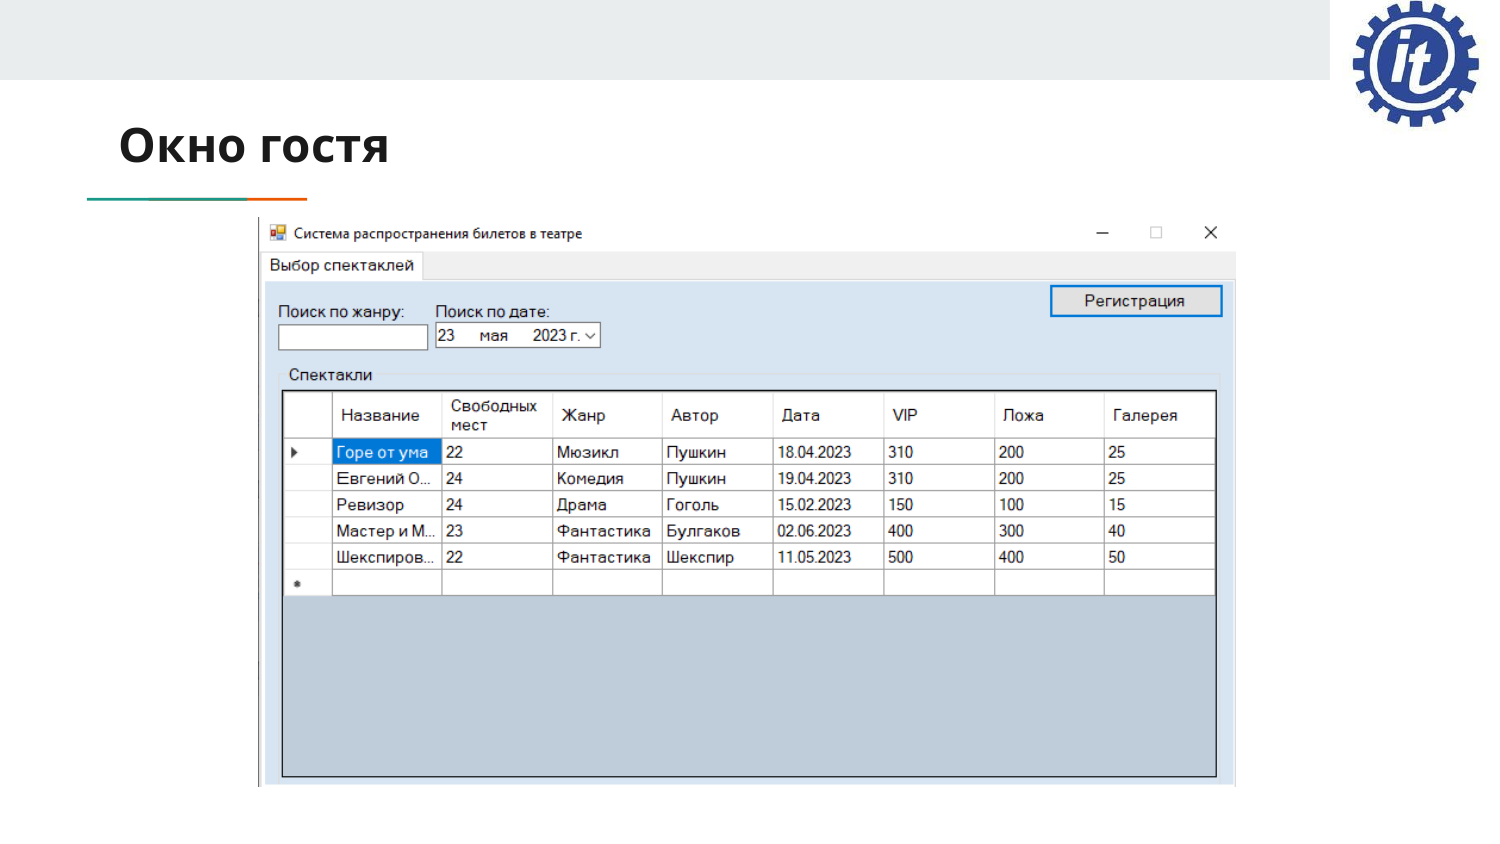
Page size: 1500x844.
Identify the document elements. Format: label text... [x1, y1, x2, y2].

title Окно гостя [103, 99, 1366, 188]
picture [257, 217, 1237, 787]
picture [1329, 0, 1500, 134]
